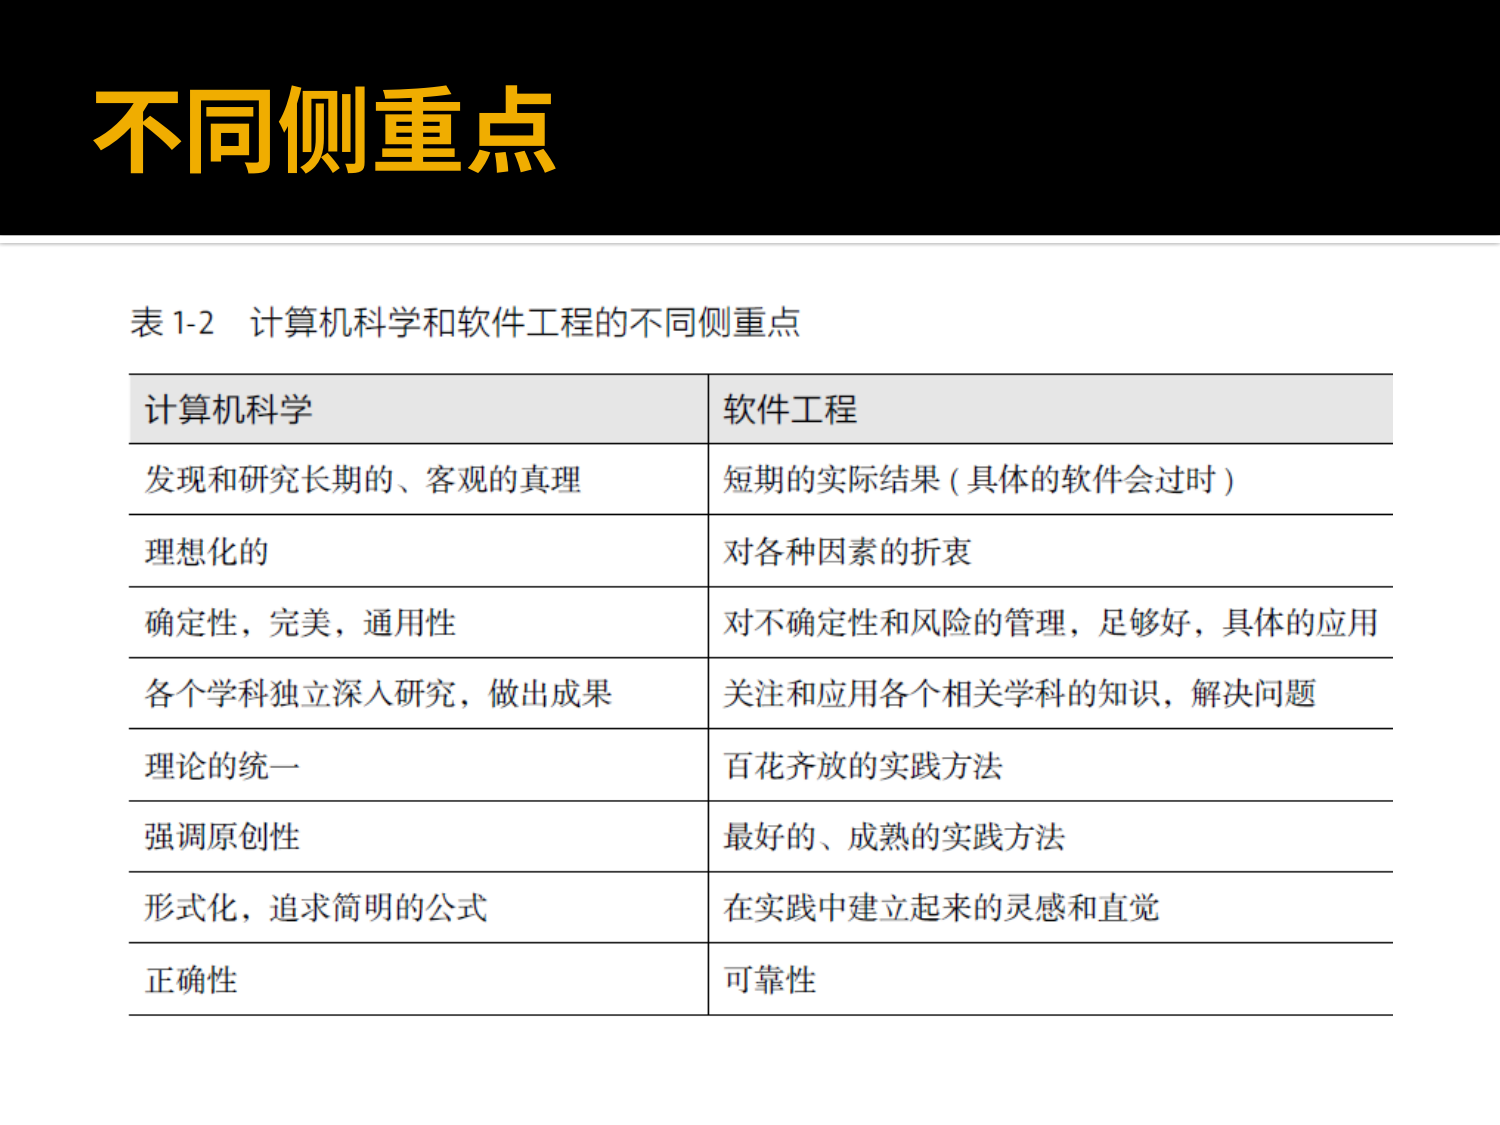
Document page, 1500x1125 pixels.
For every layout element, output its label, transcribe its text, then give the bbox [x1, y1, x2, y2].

title 不同侧重点 [75, 25, 1425, 231]
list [107, 291, 1393, 1050]
